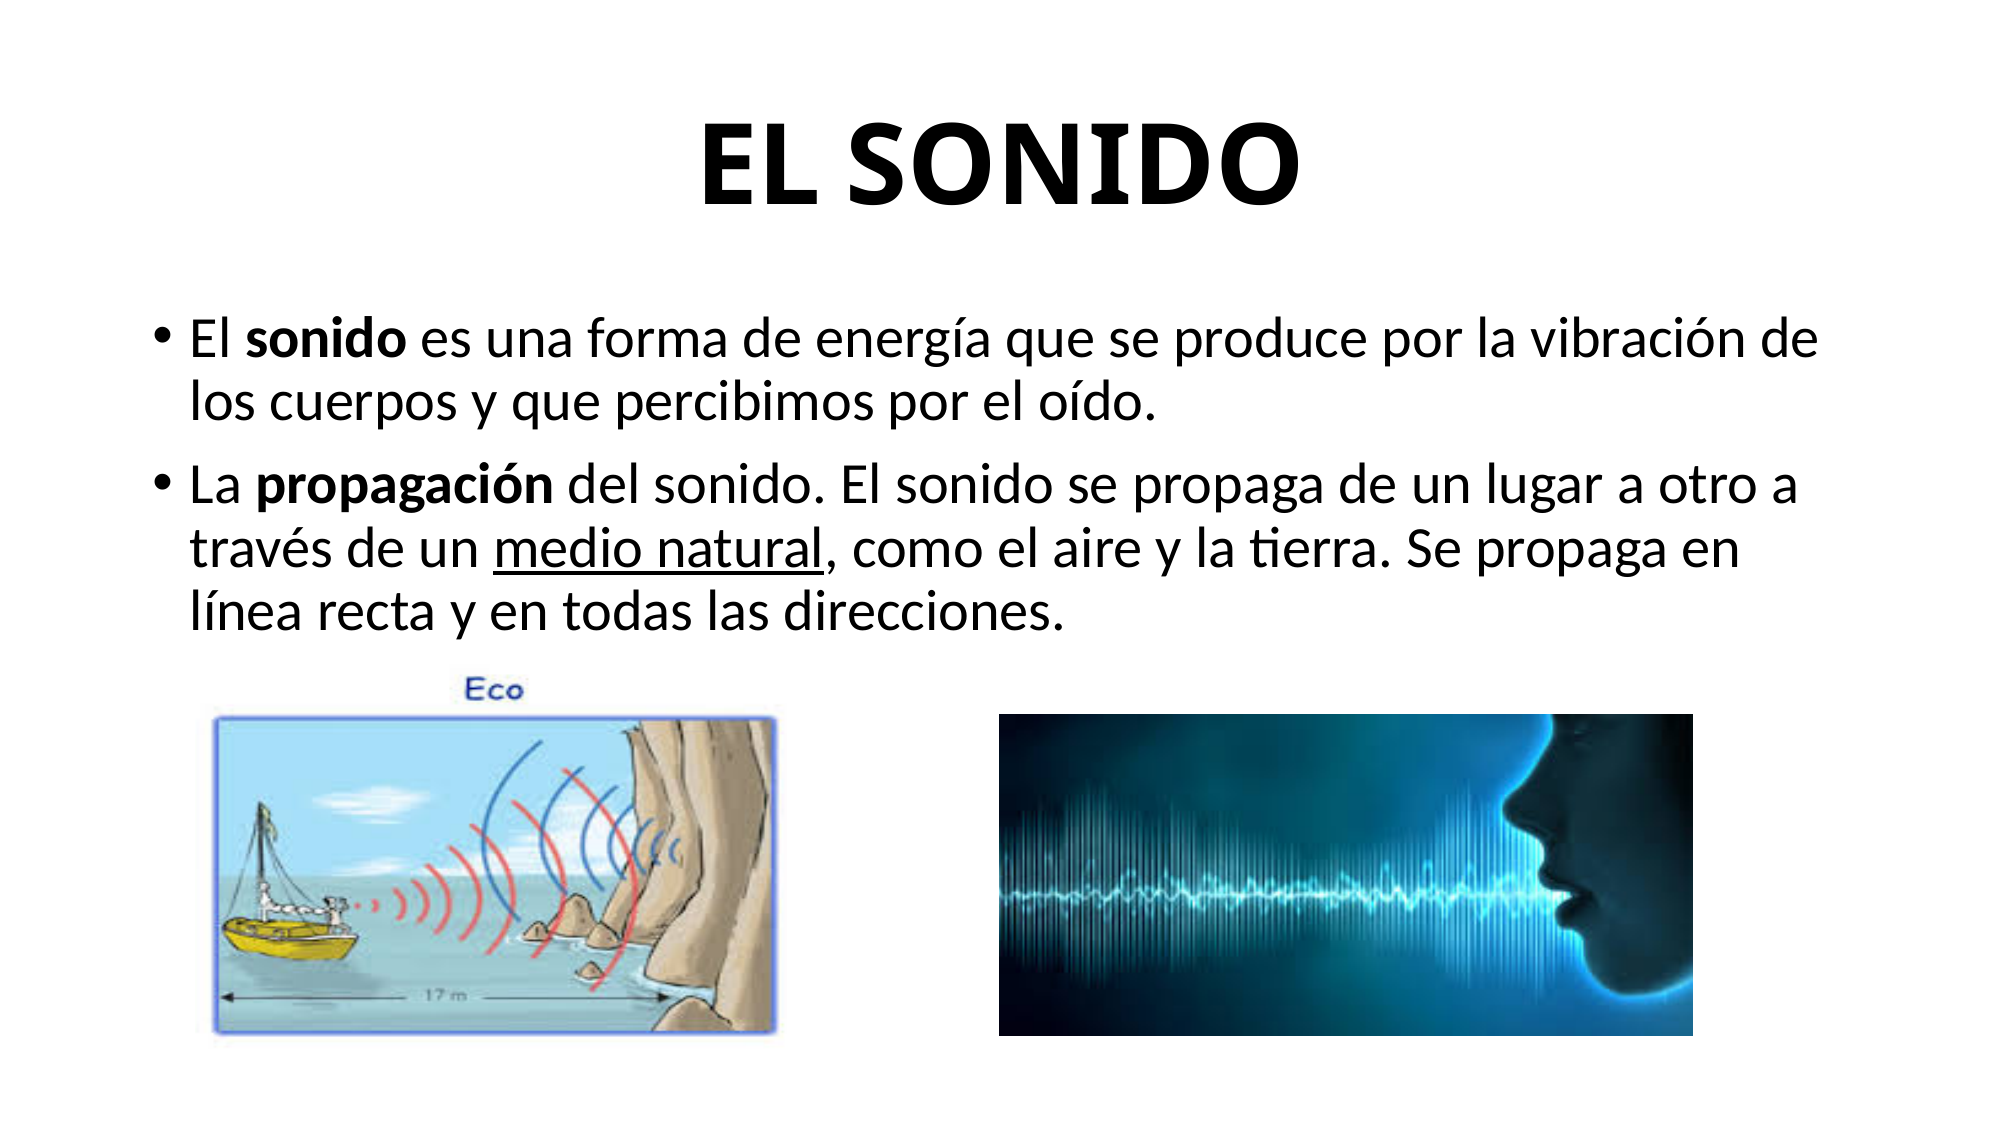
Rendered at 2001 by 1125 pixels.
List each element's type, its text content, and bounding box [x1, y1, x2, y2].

list El sonido es una forma de energía que se produce por la vibración de los cuerpos y que percibimos por el oído. La propagación del sonido. El sonido se propaga de un lugar a otro a través de un medio natural, como el aire y la tierra. Se propaga en línea recta y en todas las direcciones. [137, 299, 1863, 1014]
picture [195, 660, 787, 1050]
picture [1339, 714, 1348, 761]
title EL SONIDO [137, 59, 1863, 278]
picture [999, 714, 1693, 1036]
